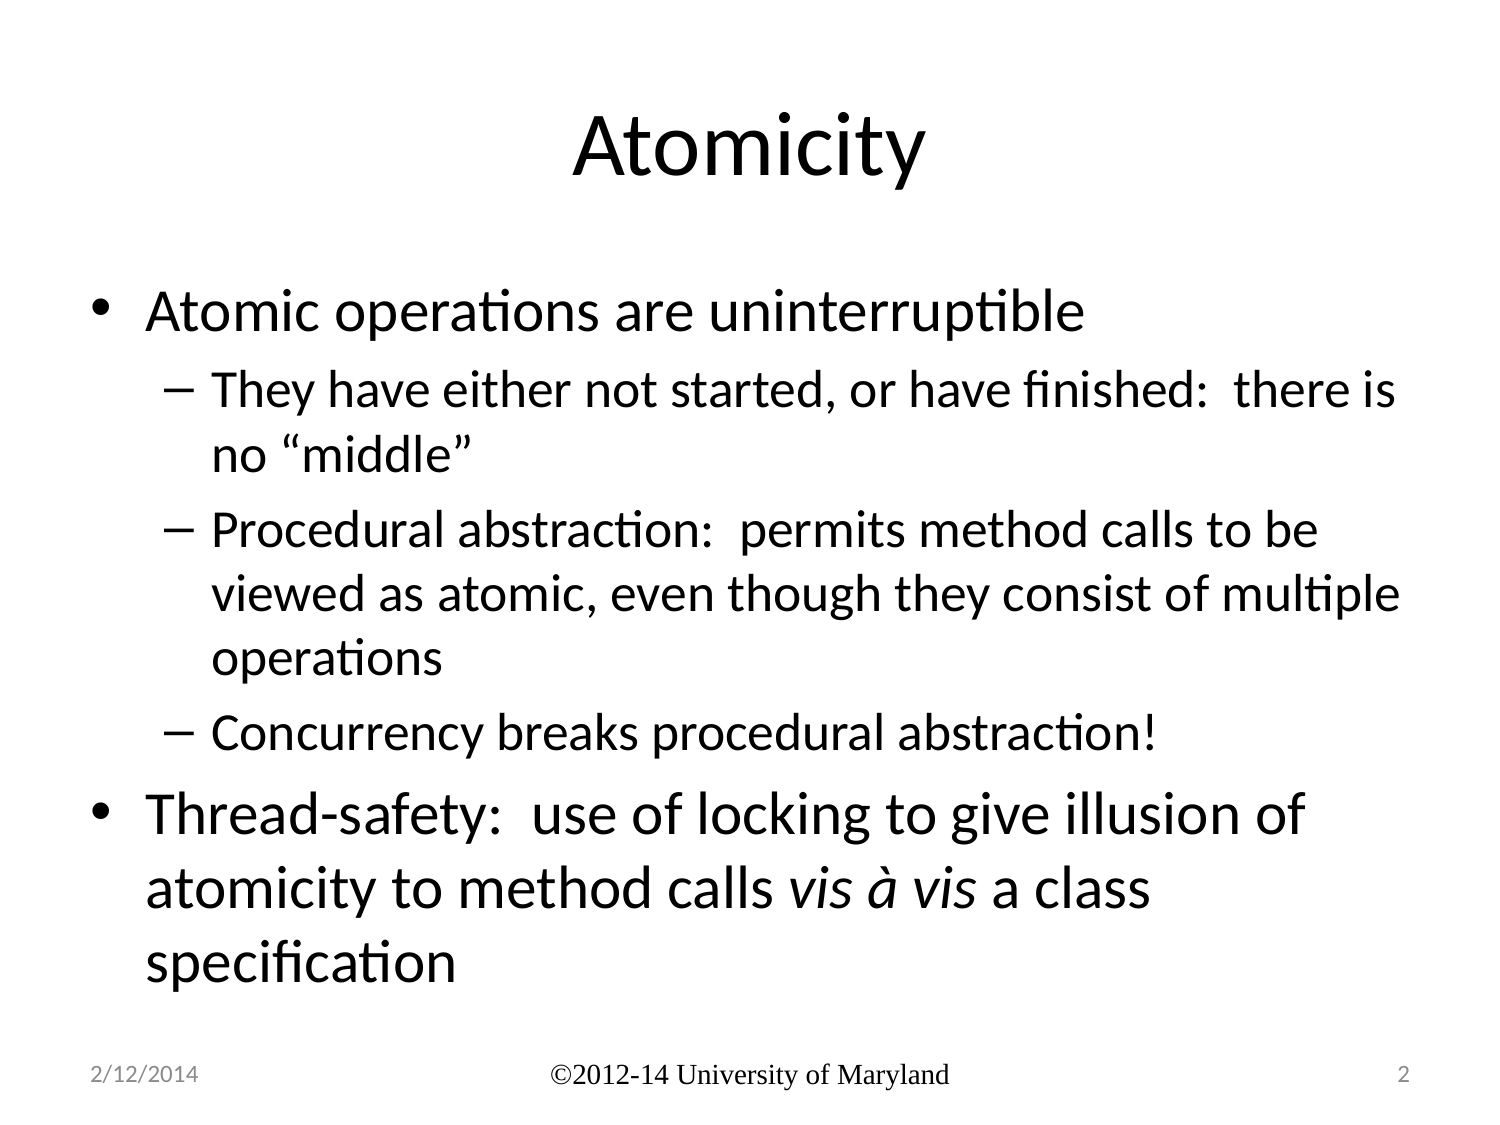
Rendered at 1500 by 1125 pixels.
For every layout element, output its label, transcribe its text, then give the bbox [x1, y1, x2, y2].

footer ©2012-14 University of Maryland [512, 1042, 988, 1103]
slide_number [75, 1042, 425, 1103]
slide_number 2 [1074, 1042, 1425, 1103]
title Atomicity [75, 45, 1425, 233]
list Atomic operations are uninterruptible They have either not started, or have finished: there is no “middle” Procedural abstraction: permits method calls to be viewed as atomic, even though they consist of multiple operations Concurrency breaks procedural abstraction! Thread-safety: use of locking to give illusion of atomicity to method calls vis à vis a class specification [75, 262, 1425, 1005]
